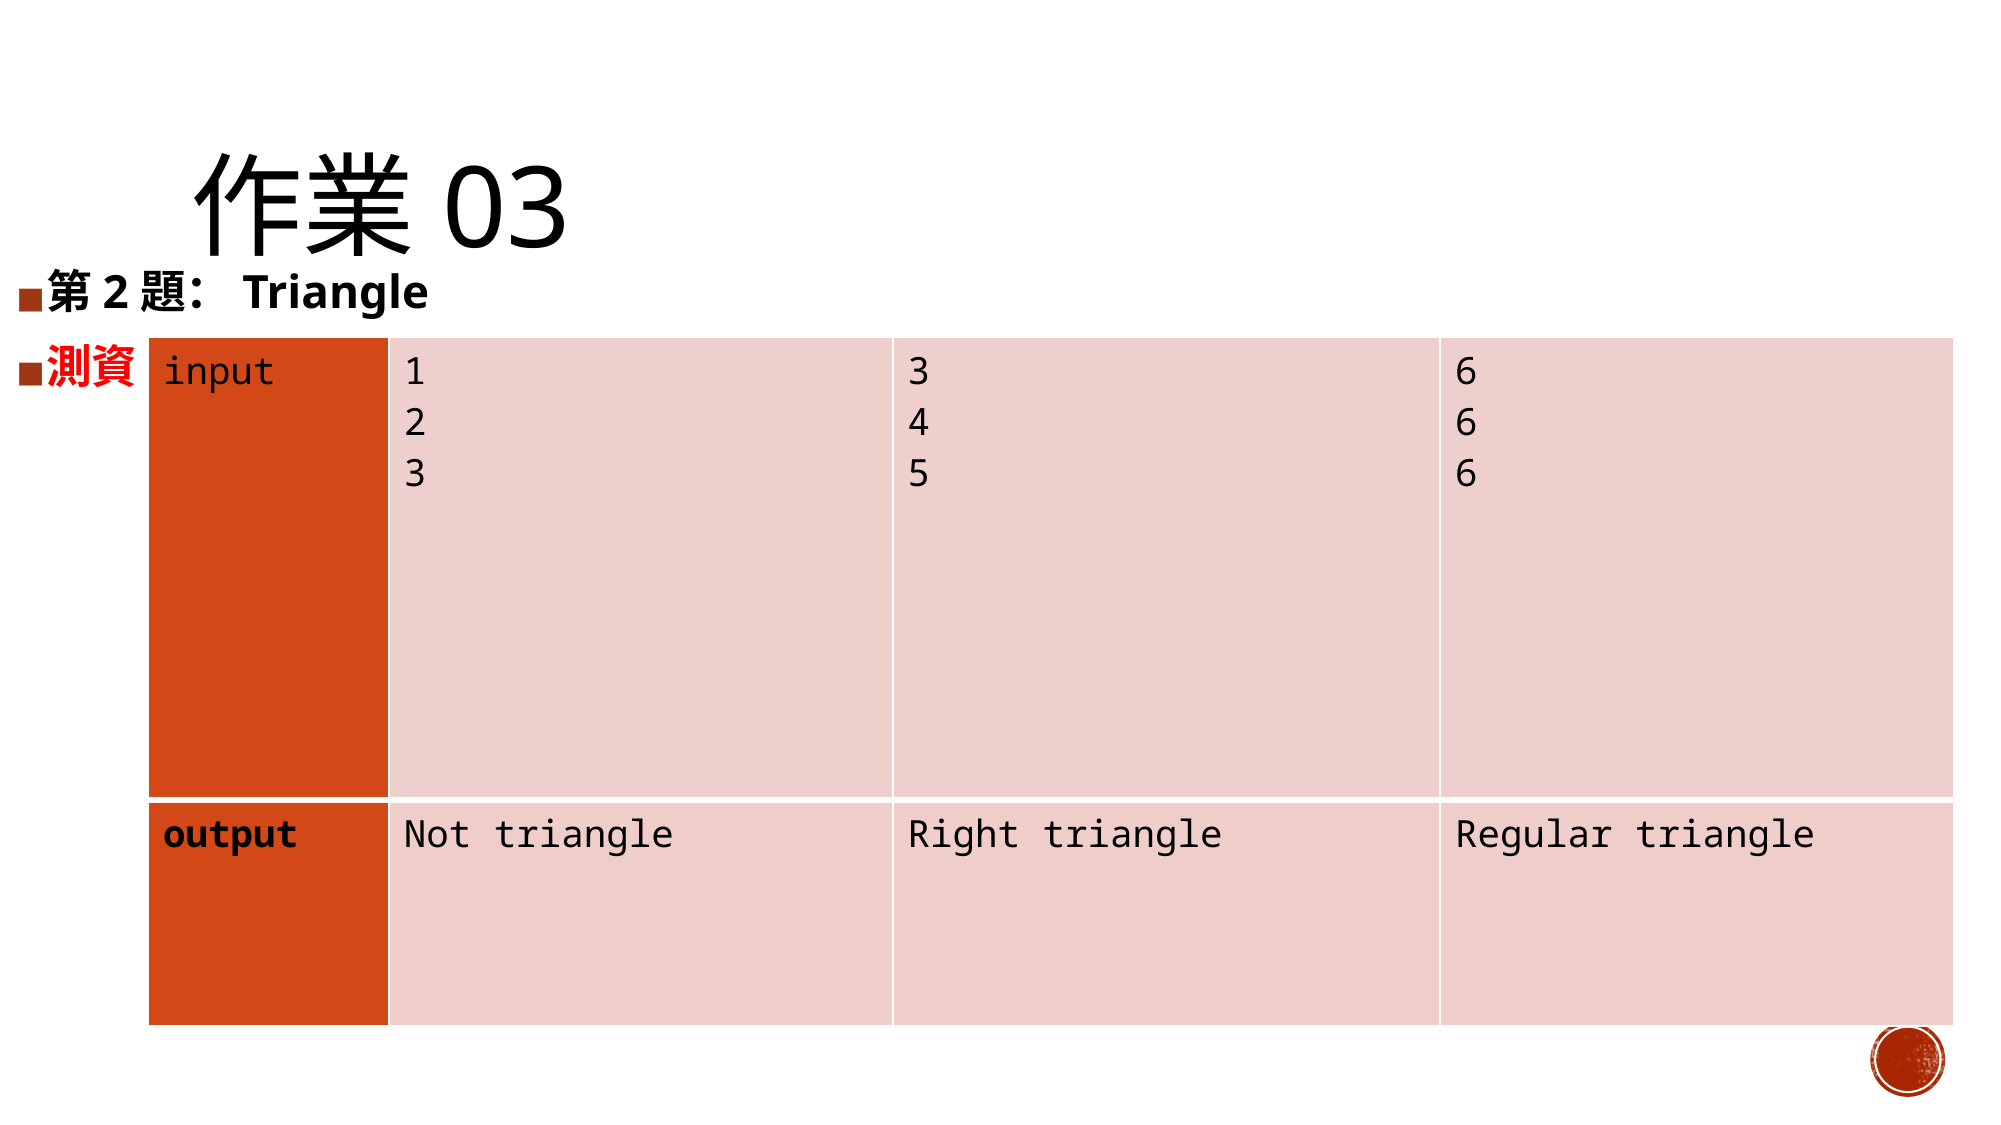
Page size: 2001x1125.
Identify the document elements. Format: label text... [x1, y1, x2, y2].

table_cell Right triangle [894, 803, 1439, 1025]
table_header 3 4 5 [894, 338, 1439, 797]
table_header 6 6 6 [1441, 338, 1953, 797]
table_cell Regular triangle [1441, 803, 1953, 1025]
title 作業03 [175, 79, 1826, 336]
table_header input [149, 338, 388, 797]
table_cell output [149, 803, 388, 1025]
list 第2題：Triangle 測資 [0, 262, 1611, 549]
picture [1870, 1027, 1946, 1097]
table_cell Not triangle [390, 803, 892, 1025]
table_header 1 2 3 [390, 338, 892, 797]
picture [1877, 1028, 1939, 1091]
